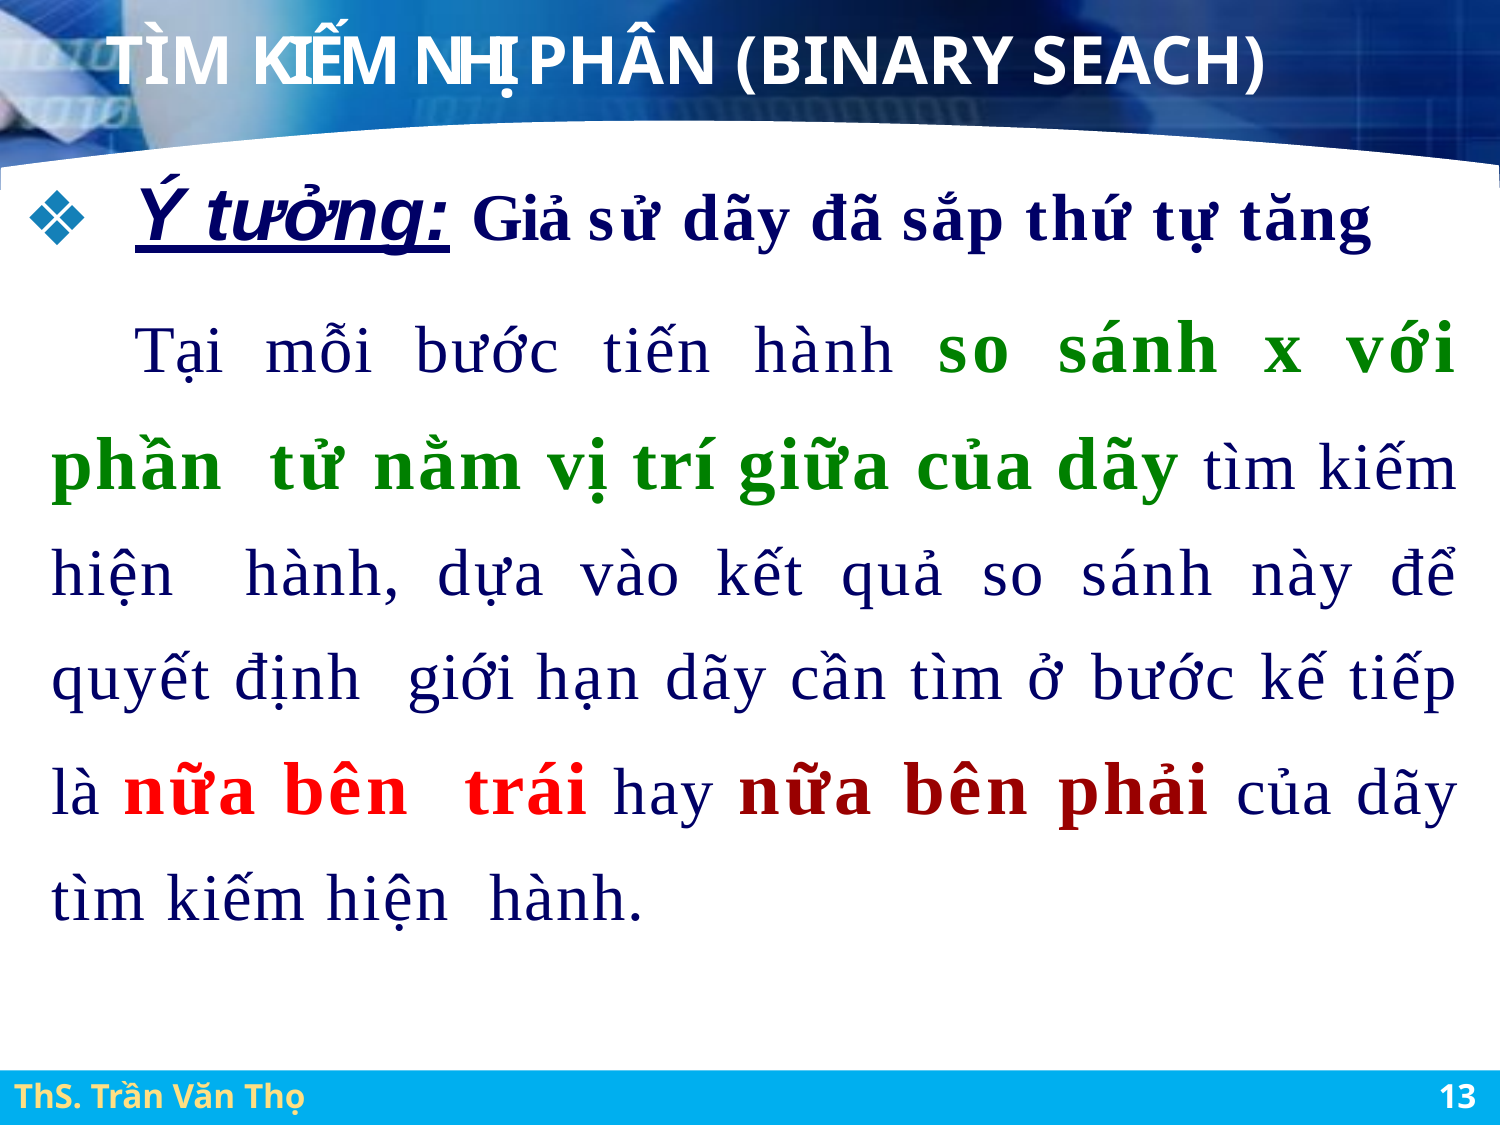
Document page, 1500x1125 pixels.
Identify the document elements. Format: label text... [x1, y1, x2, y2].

text_box Ý tưởng: Giả sử dãy đã sắp thứ tự tăng Tại mỗi bước tiến hành so sánh x với phần tử nằm vị trí giữa của dãy tìm kiếm hiện hành, dựa vào kết quả so sánh này để quyết định giới hạn dãy cần tìm ở bước kế tiếp là nữa bên trái hay nữa bên phải của dãy tìm kiếm hiện hành. [21, 121, 1461, 934]
slide_number 14 [1432, 1073, 1493, 1125]
picture [0, 0, 1500, 167]
title TÌM KIẾM NHỊ PHÂN (BINARY SEACH) [103, 15, 1396, 121]
footer ThS. Trần Văn Thọ [11, 1073, 358, 1125]
